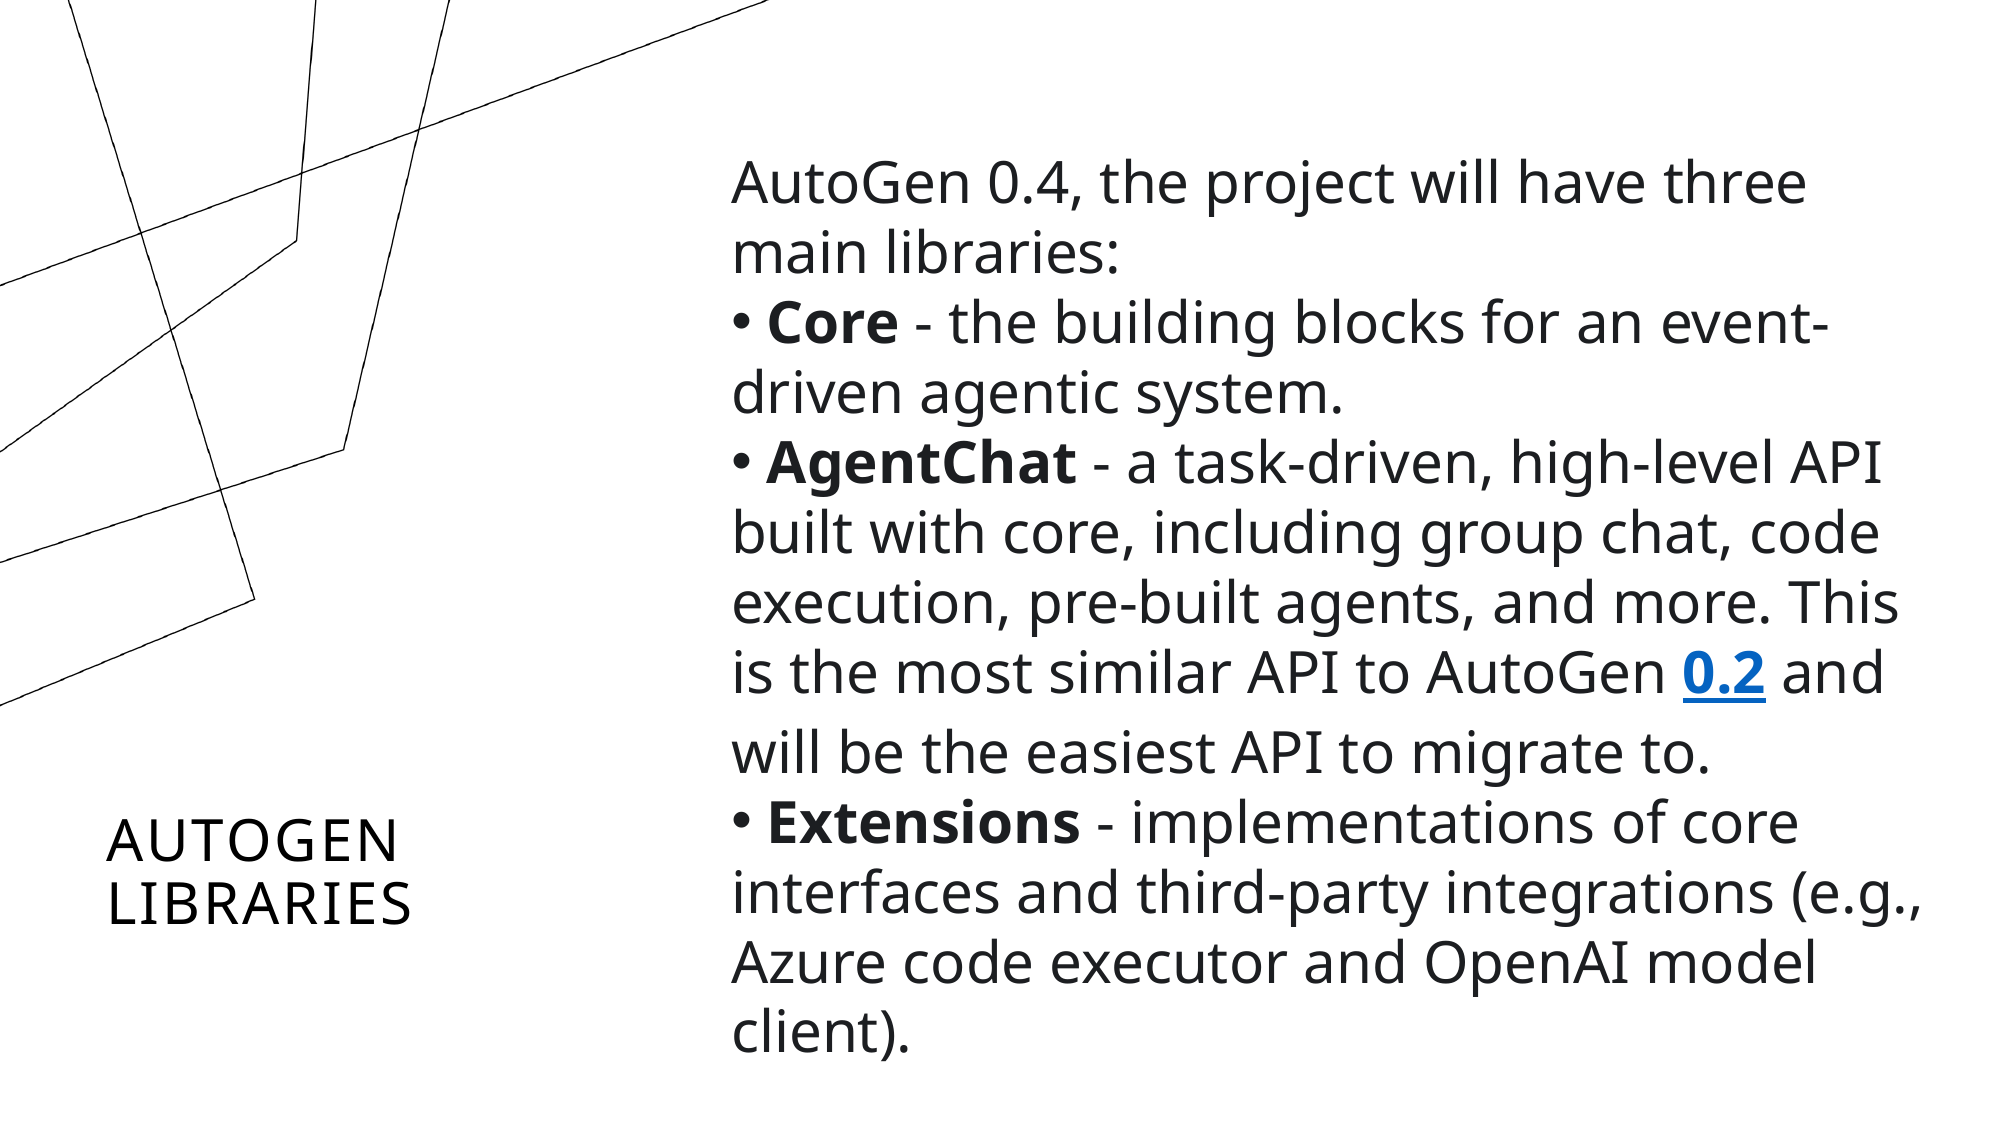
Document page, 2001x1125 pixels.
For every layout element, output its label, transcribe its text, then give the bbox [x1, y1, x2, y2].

picture [0, 0, 803, 720]
title Autogen Libraries [91, 727, 606, 945]
text_box AutoGen 0.4, the project will have three main libraries: Core - the building blocks for an event-driven agentic system. AgentChat - a task-driven, high-level API built with core, including group chat, code execution, pre-built agents, and more. This is the most similar API to AutoGen 0.2 and will be the easiest API to migrate to. Extensions - implementations of core interfaces and third-party integrations (e.g., Azure code executor and OpenAI model client). [716, 138, 1944, 1072]
